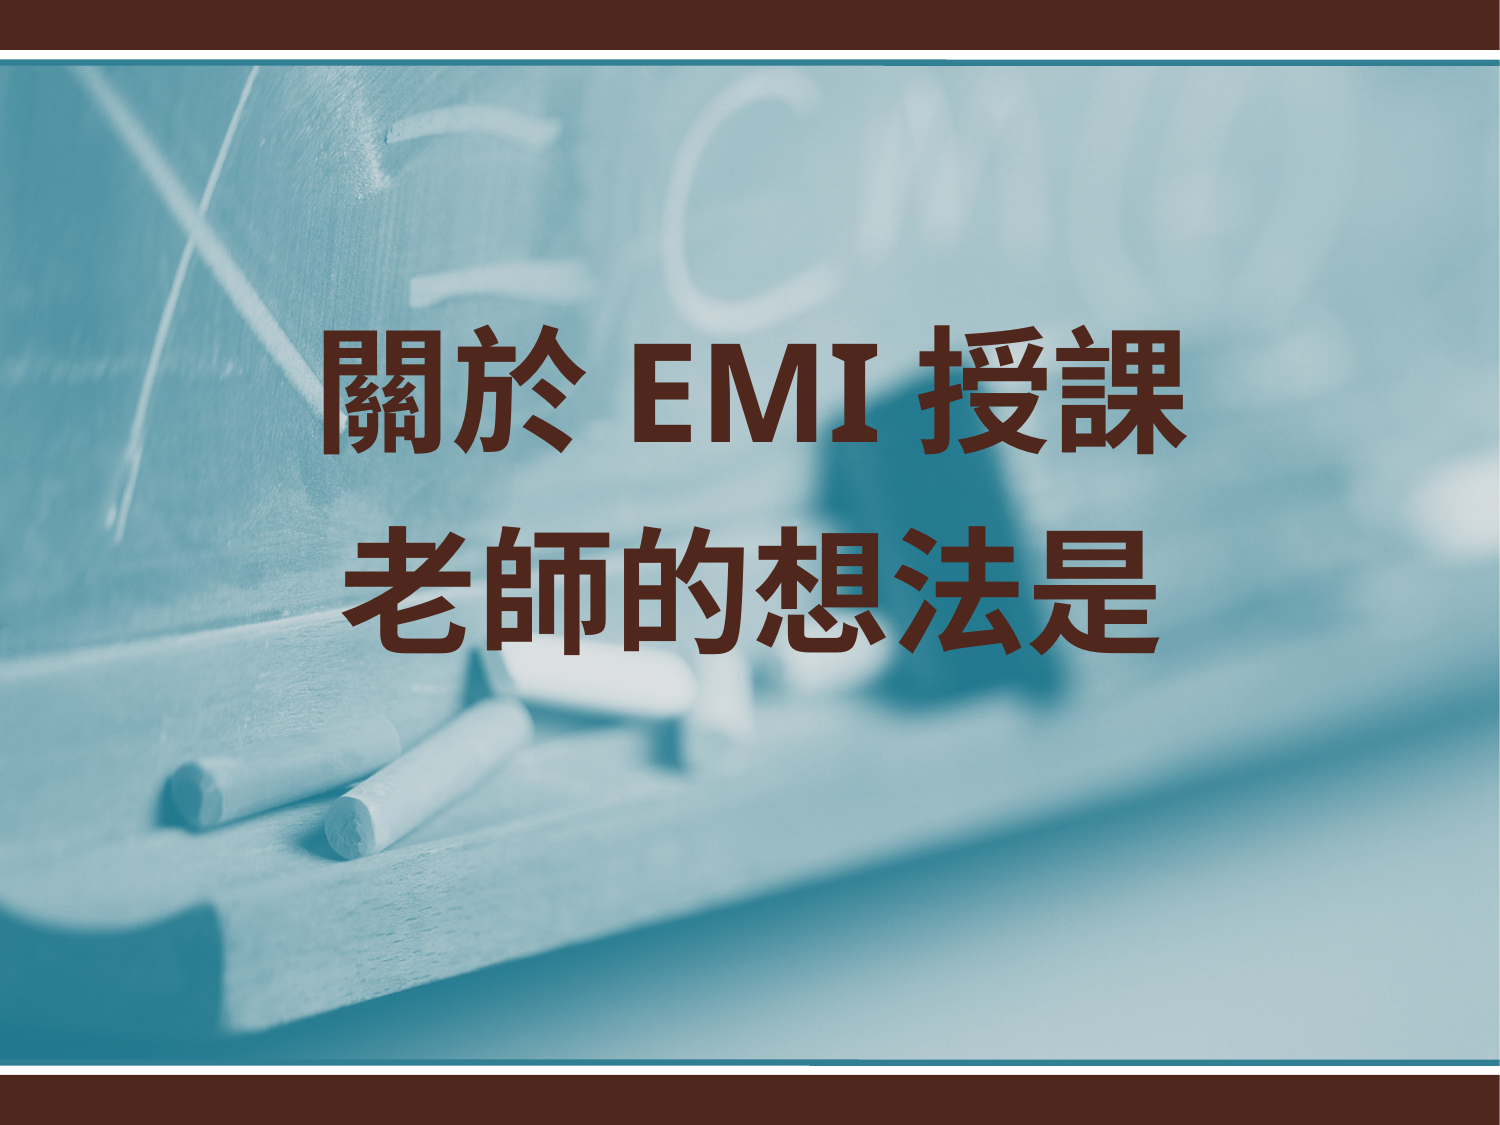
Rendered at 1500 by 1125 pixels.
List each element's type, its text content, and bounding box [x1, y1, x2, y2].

subtitle 關於EMI授課 老師的想法是 [55, 239, 1449, 679]
